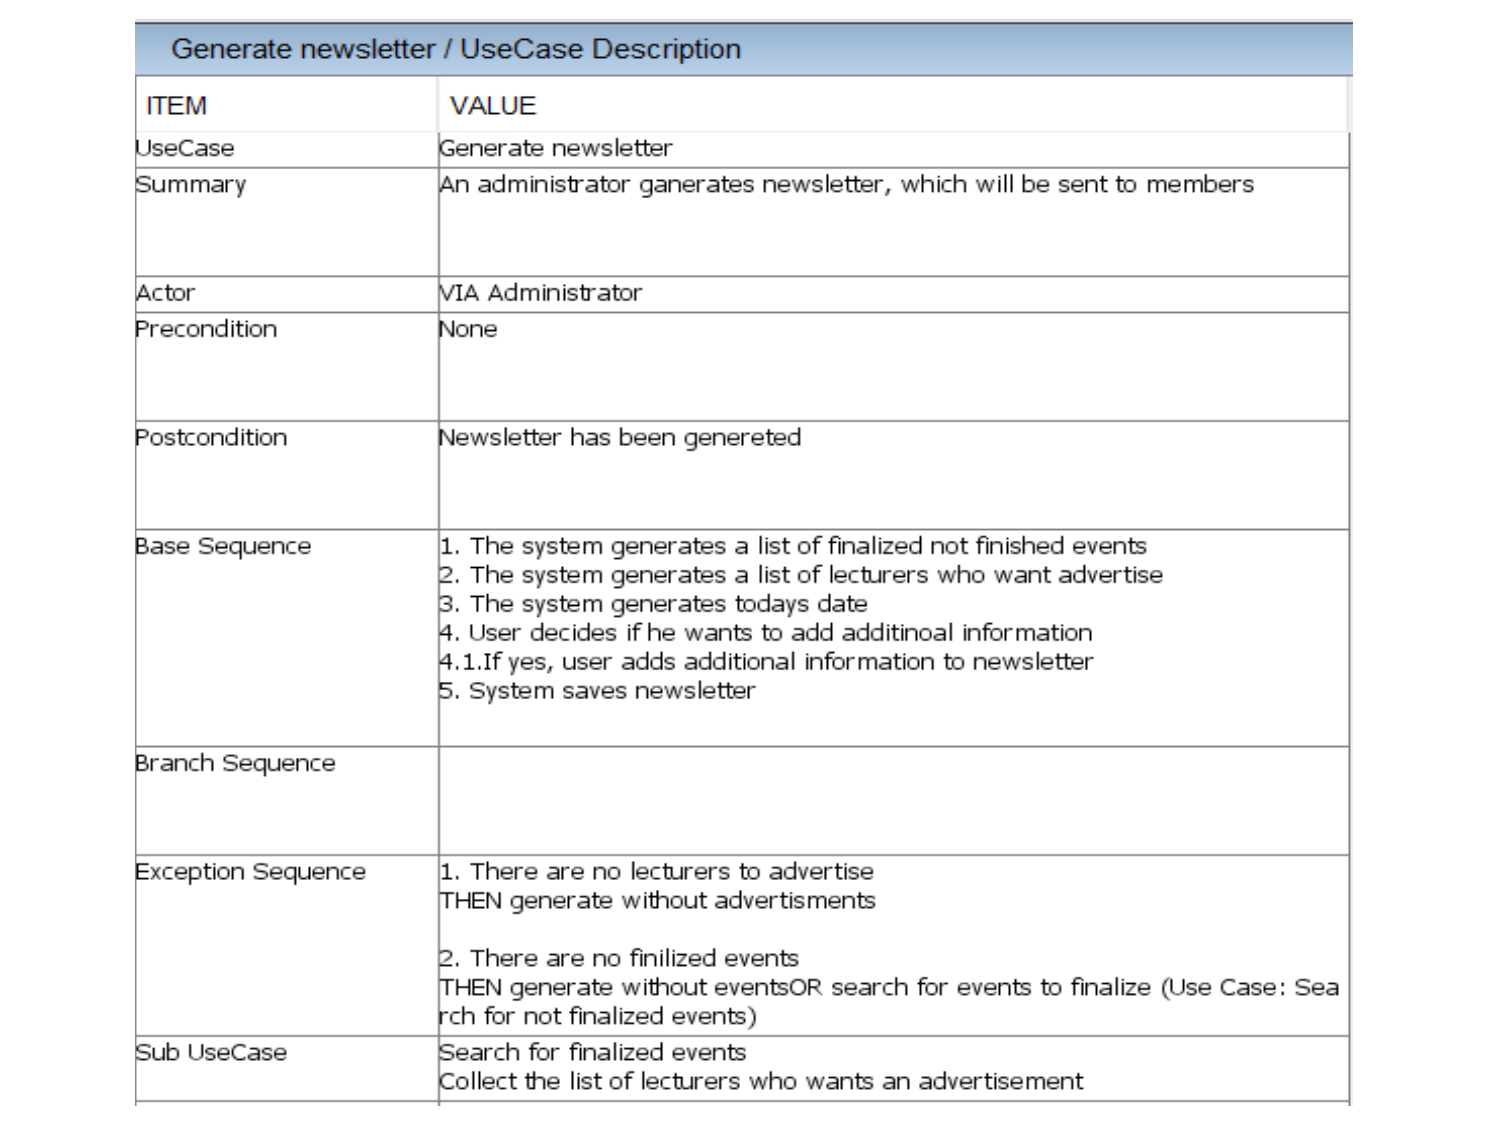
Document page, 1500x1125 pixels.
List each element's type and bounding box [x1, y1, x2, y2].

picture [135, 18, 1353, 1107]
